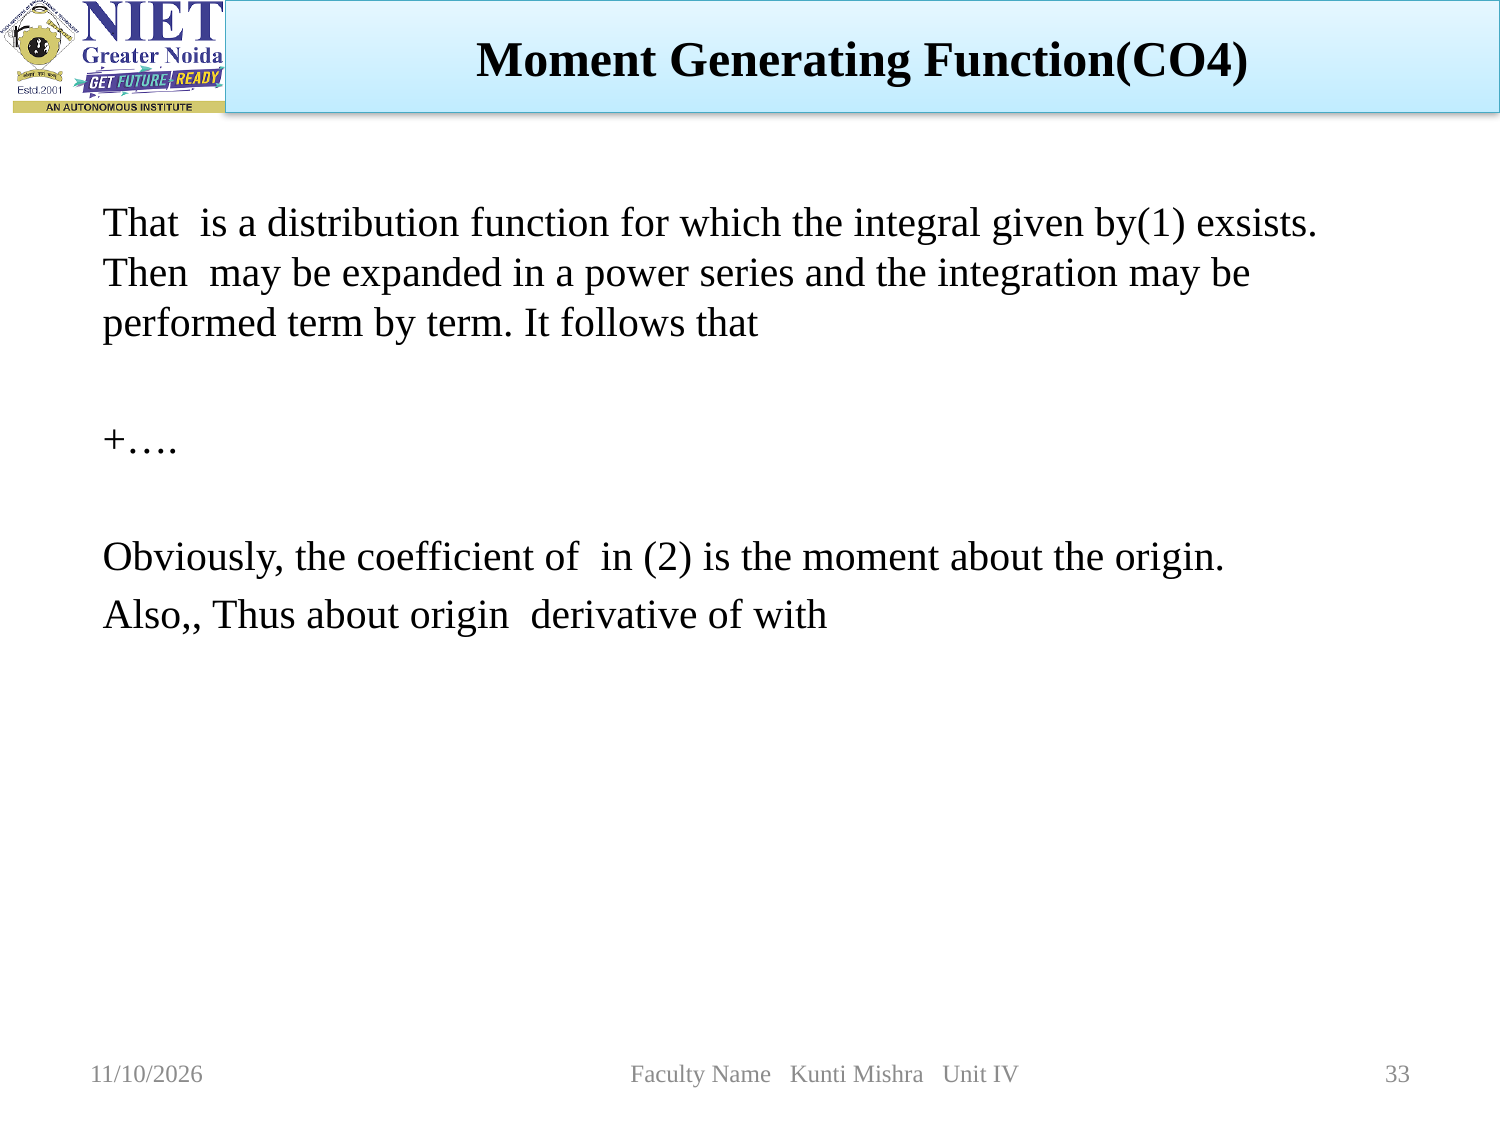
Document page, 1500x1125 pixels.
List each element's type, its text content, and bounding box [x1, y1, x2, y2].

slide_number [75, 1042, 425, 1103]
footer Faculty Name Kunti Mishra Unit IV [425, 1042, 1074, 1103]
text_box Moment Generating Function(CO4) [226, 0, 1500, 113]
slide_number 33 [1074, 1042, 1425, 1103]
picture [0, 0, 226, 113]
